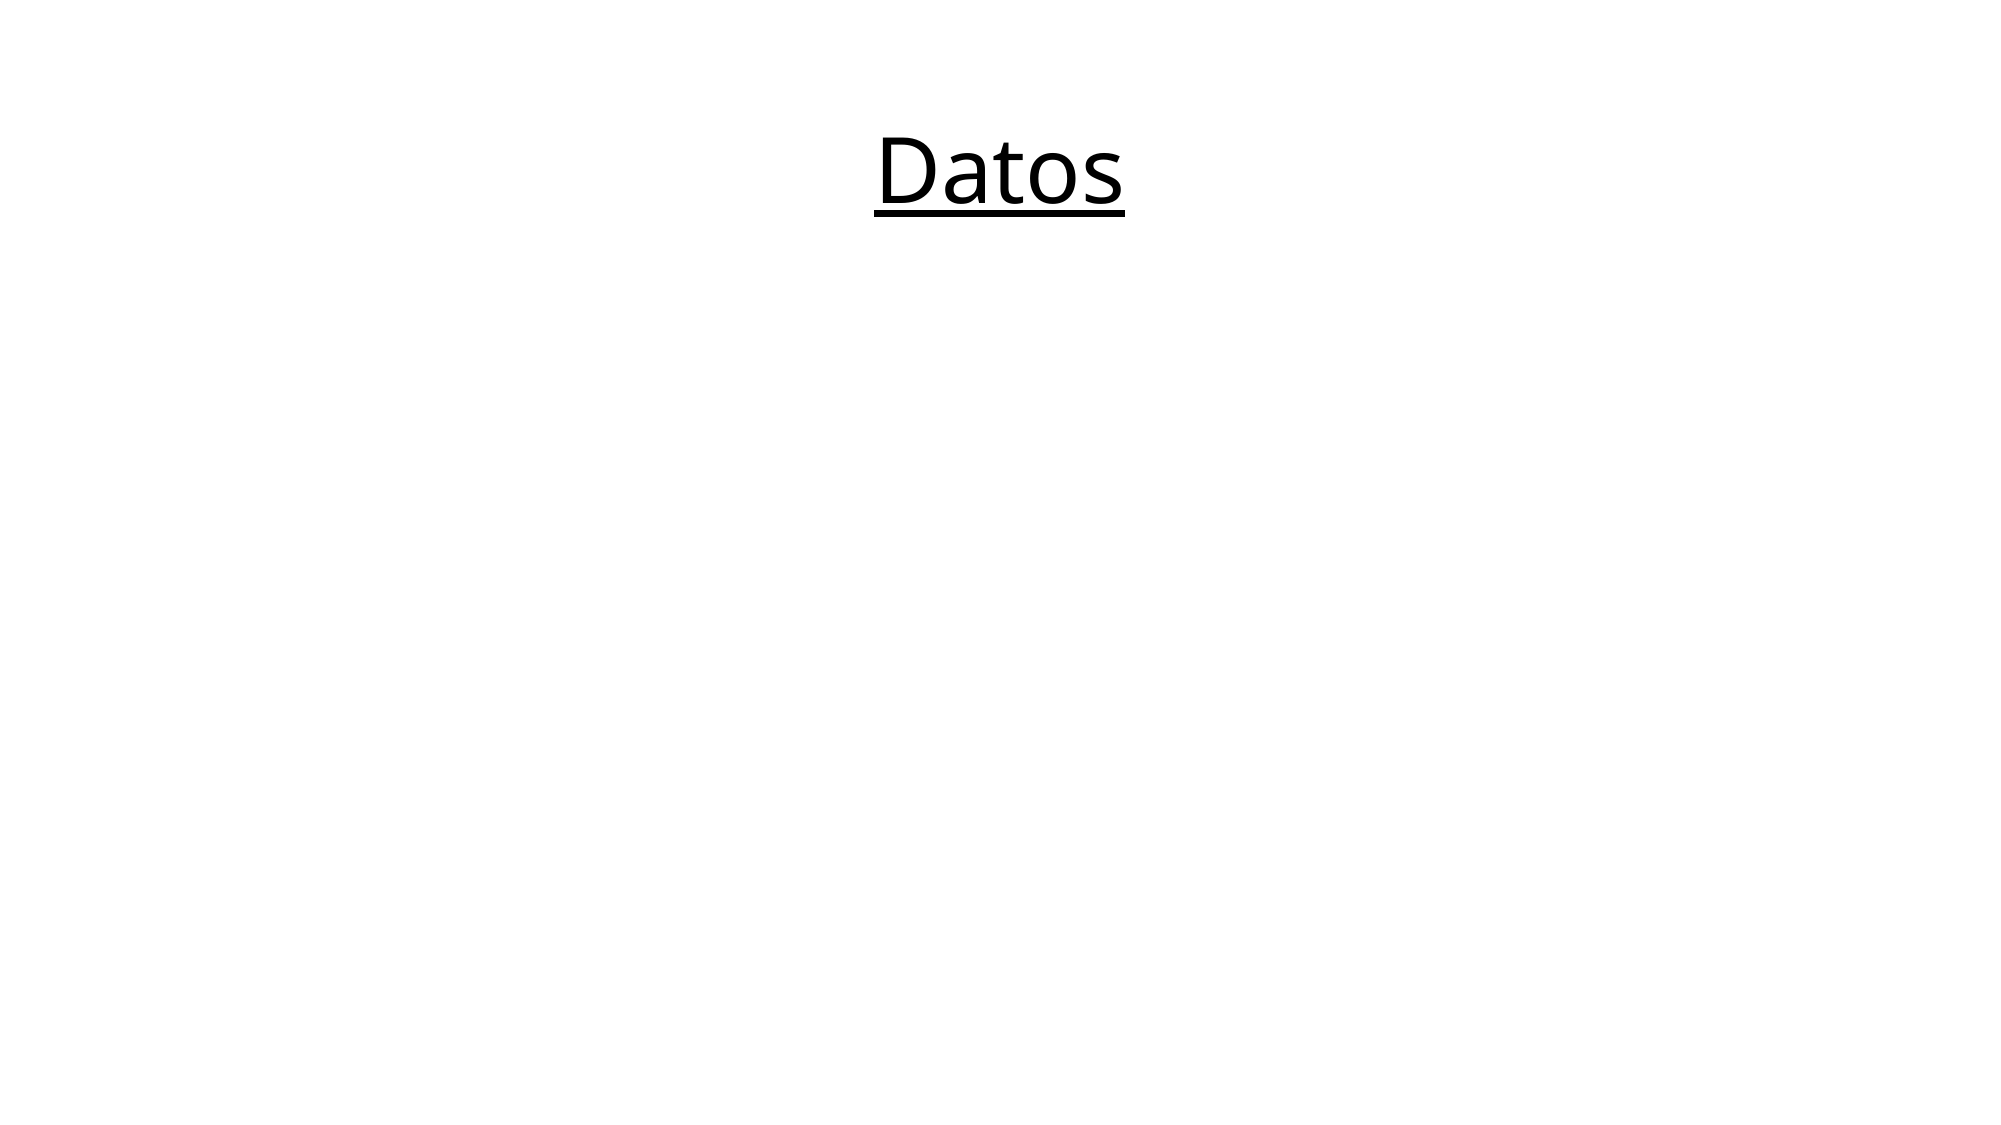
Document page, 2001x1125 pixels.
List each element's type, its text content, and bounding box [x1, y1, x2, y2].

text_box Datos [327, 113, 1673, 234]
